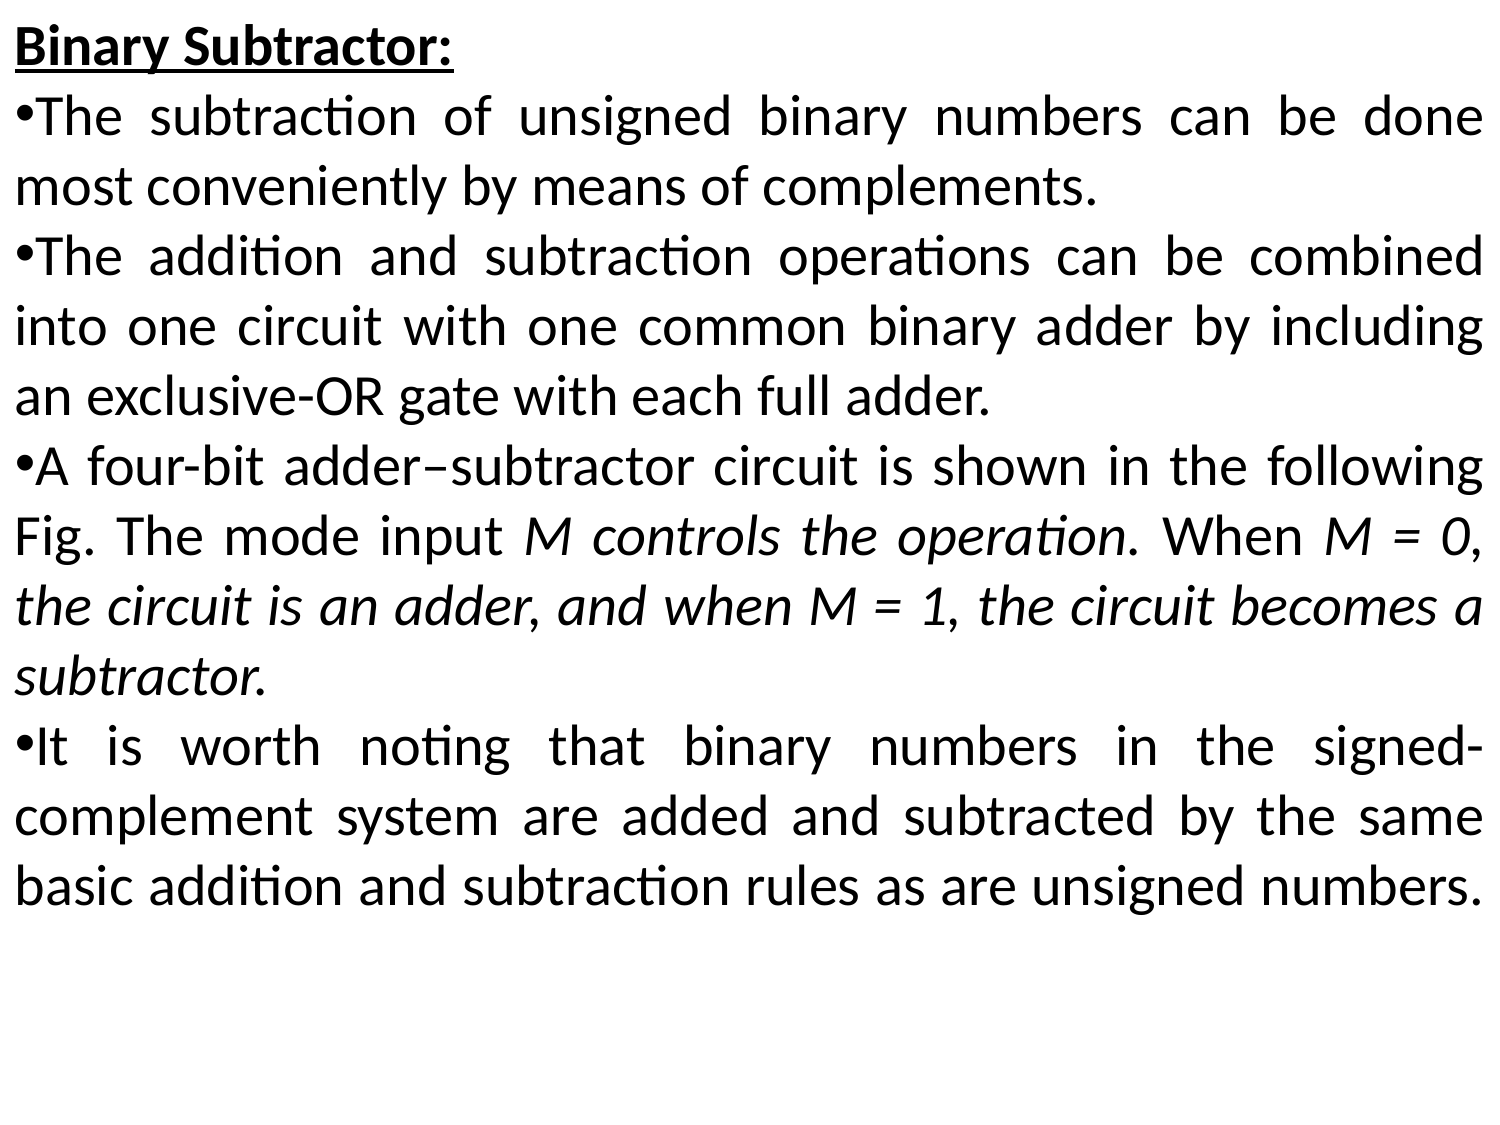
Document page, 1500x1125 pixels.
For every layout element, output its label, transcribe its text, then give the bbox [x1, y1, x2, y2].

text_box Binary Subtractor: The subtraction of unsigned binary numbers can be done most conveniently by means of complements. The addition and subtraction operations can be combined into one circuit with one common binary adder by including an exclusive-OR gate with each full adder. A four-bit adder–subtractor circuit is shown in the following Fig. The mode input M controls the operation. When M = 0, the circuit is an adder, and when M = 1, the circuit becomes a subtractor. It is worth noting that binary numbers in the signed-complement system are added and subtracted by the same basic addition and subtraction rules as are unsigned numbers. [0, 0, 1500, 925]
